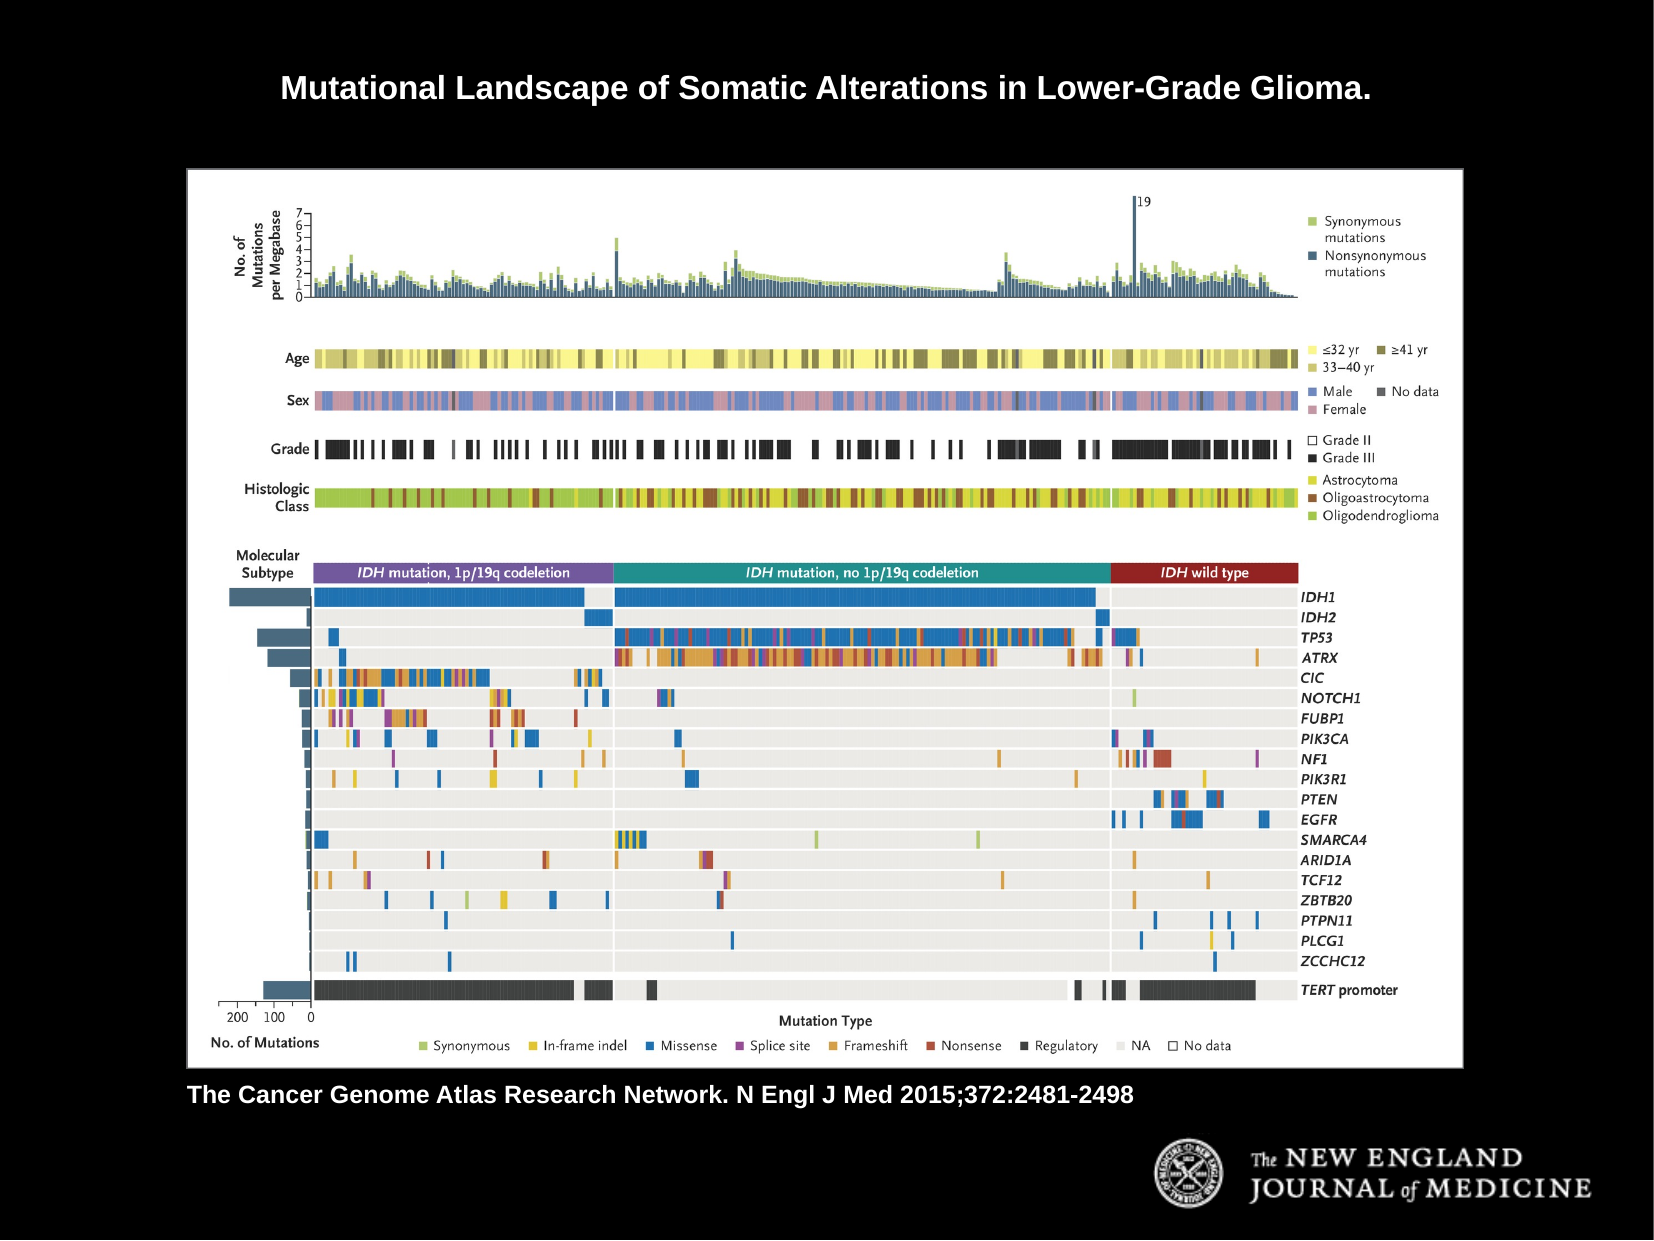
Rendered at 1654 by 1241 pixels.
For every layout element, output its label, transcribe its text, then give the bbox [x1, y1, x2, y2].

text_box Mutational Landscape of Somatic Alterations in Lower-Grade Glioma. [58, 69, 1596, 108]
picture [186, 168, 1464, 1069]
picture [1141, 1133, 1606, 1213]
text_box The Cancer Genome Atlas Research Network. N Engl J Med 2015;372:2481-2498 [186, 1079, 1463, 1109]
